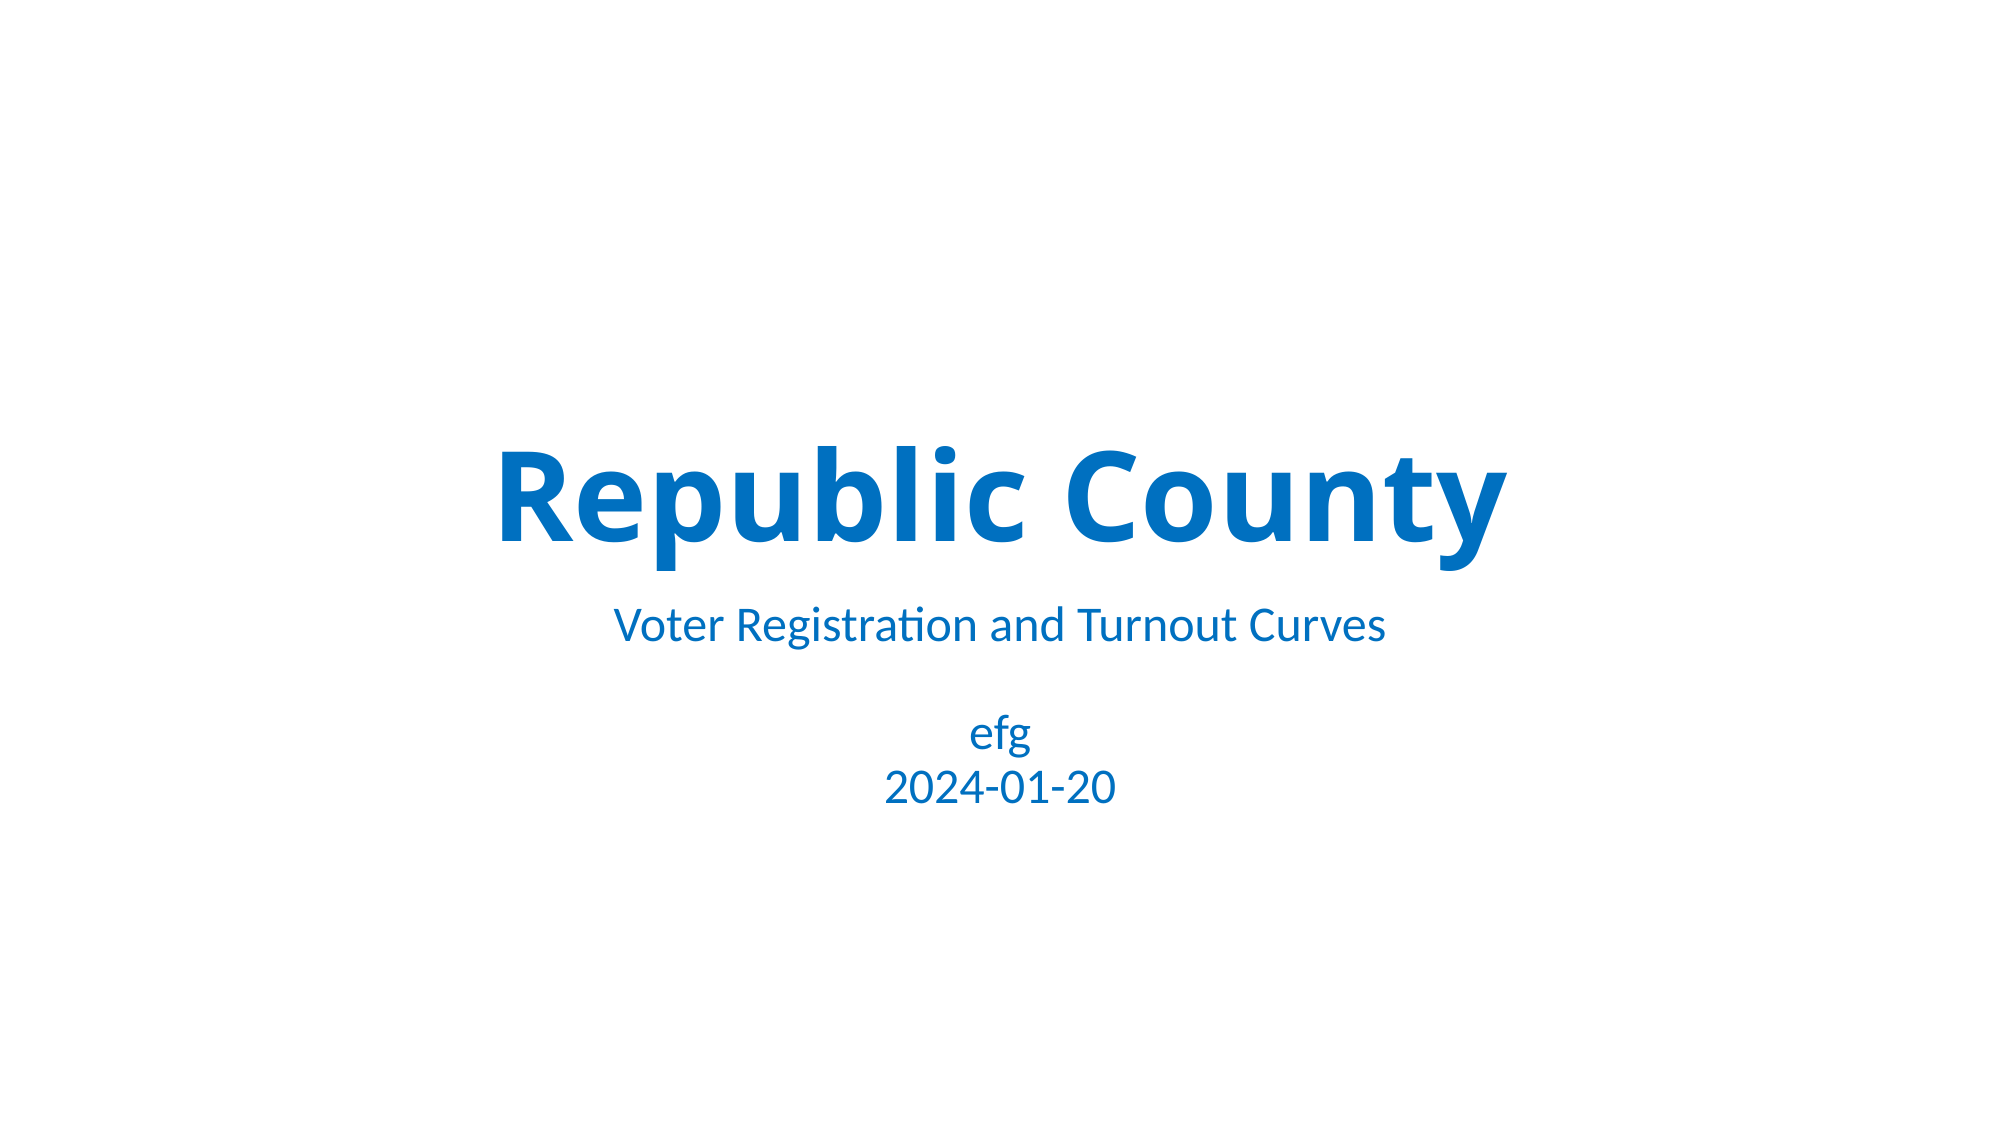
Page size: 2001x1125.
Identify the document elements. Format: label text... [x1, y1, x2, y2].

title Republic County [249, 184, 1750, 576]
subtitle Voter Registration and Turnout Curves efg 2024-01-20 [249, 590, 1750, 863]
